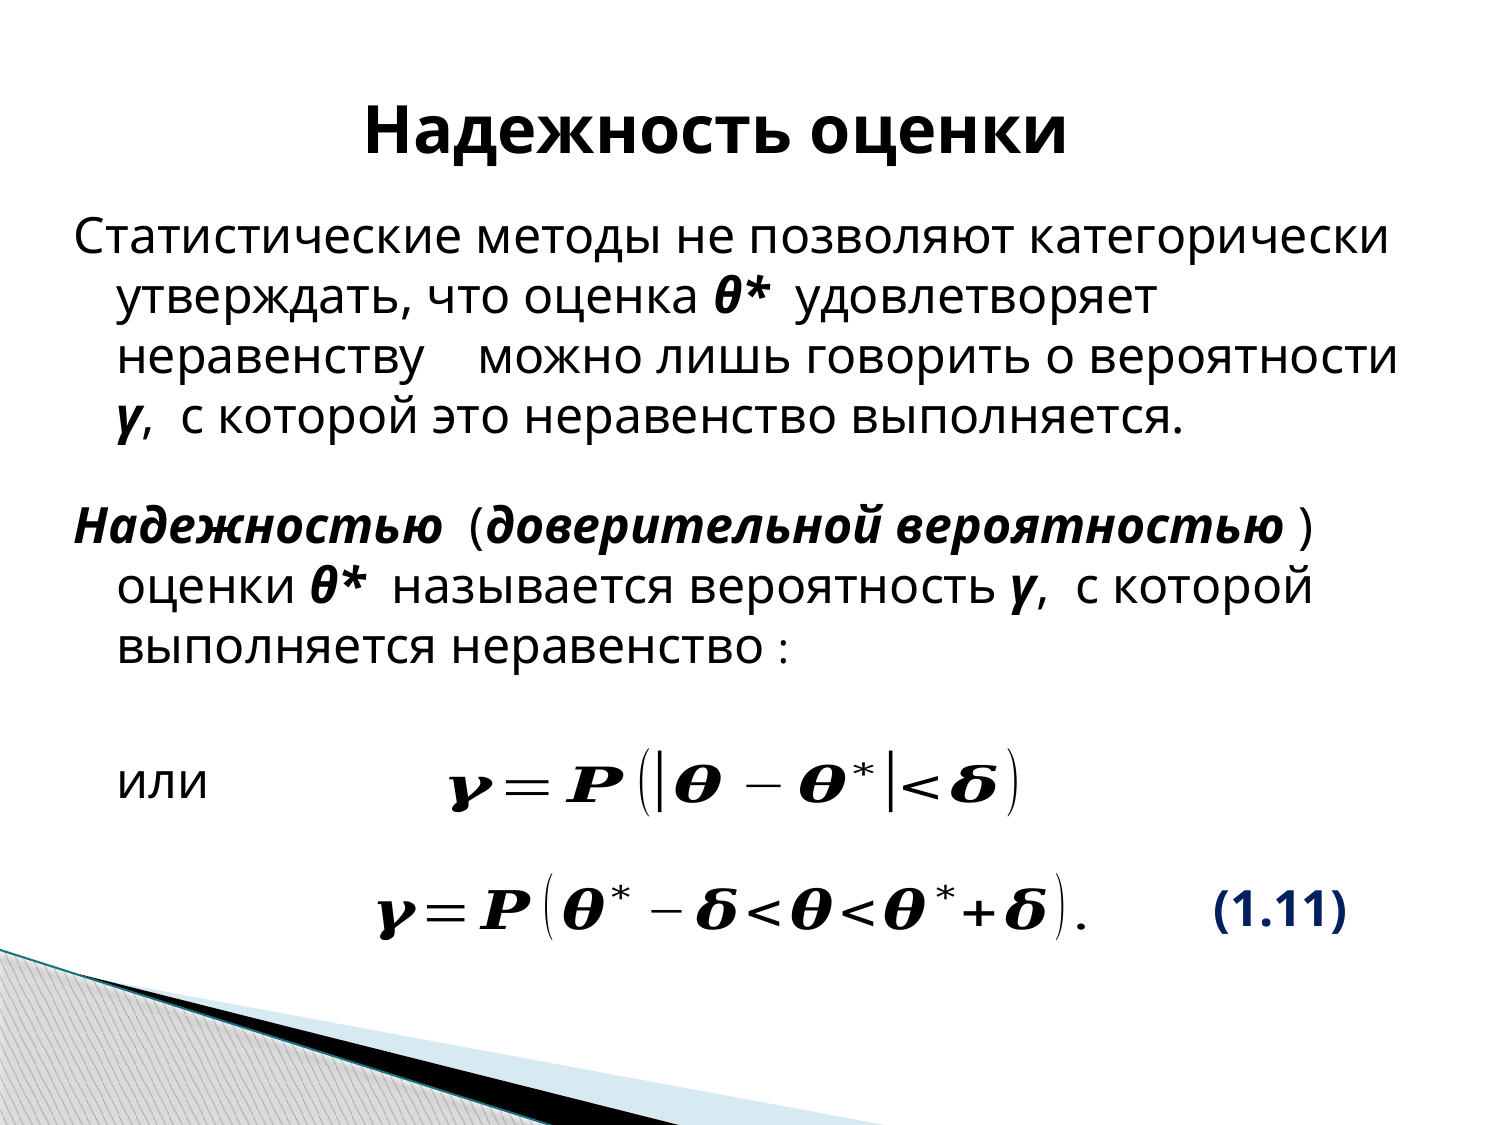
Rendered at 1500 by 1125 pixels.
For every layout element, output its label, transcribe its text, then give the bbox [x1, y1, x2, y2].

title Надежность оценки [41, 54, 1392, 200]
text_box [371, 868, 1400, 945]
